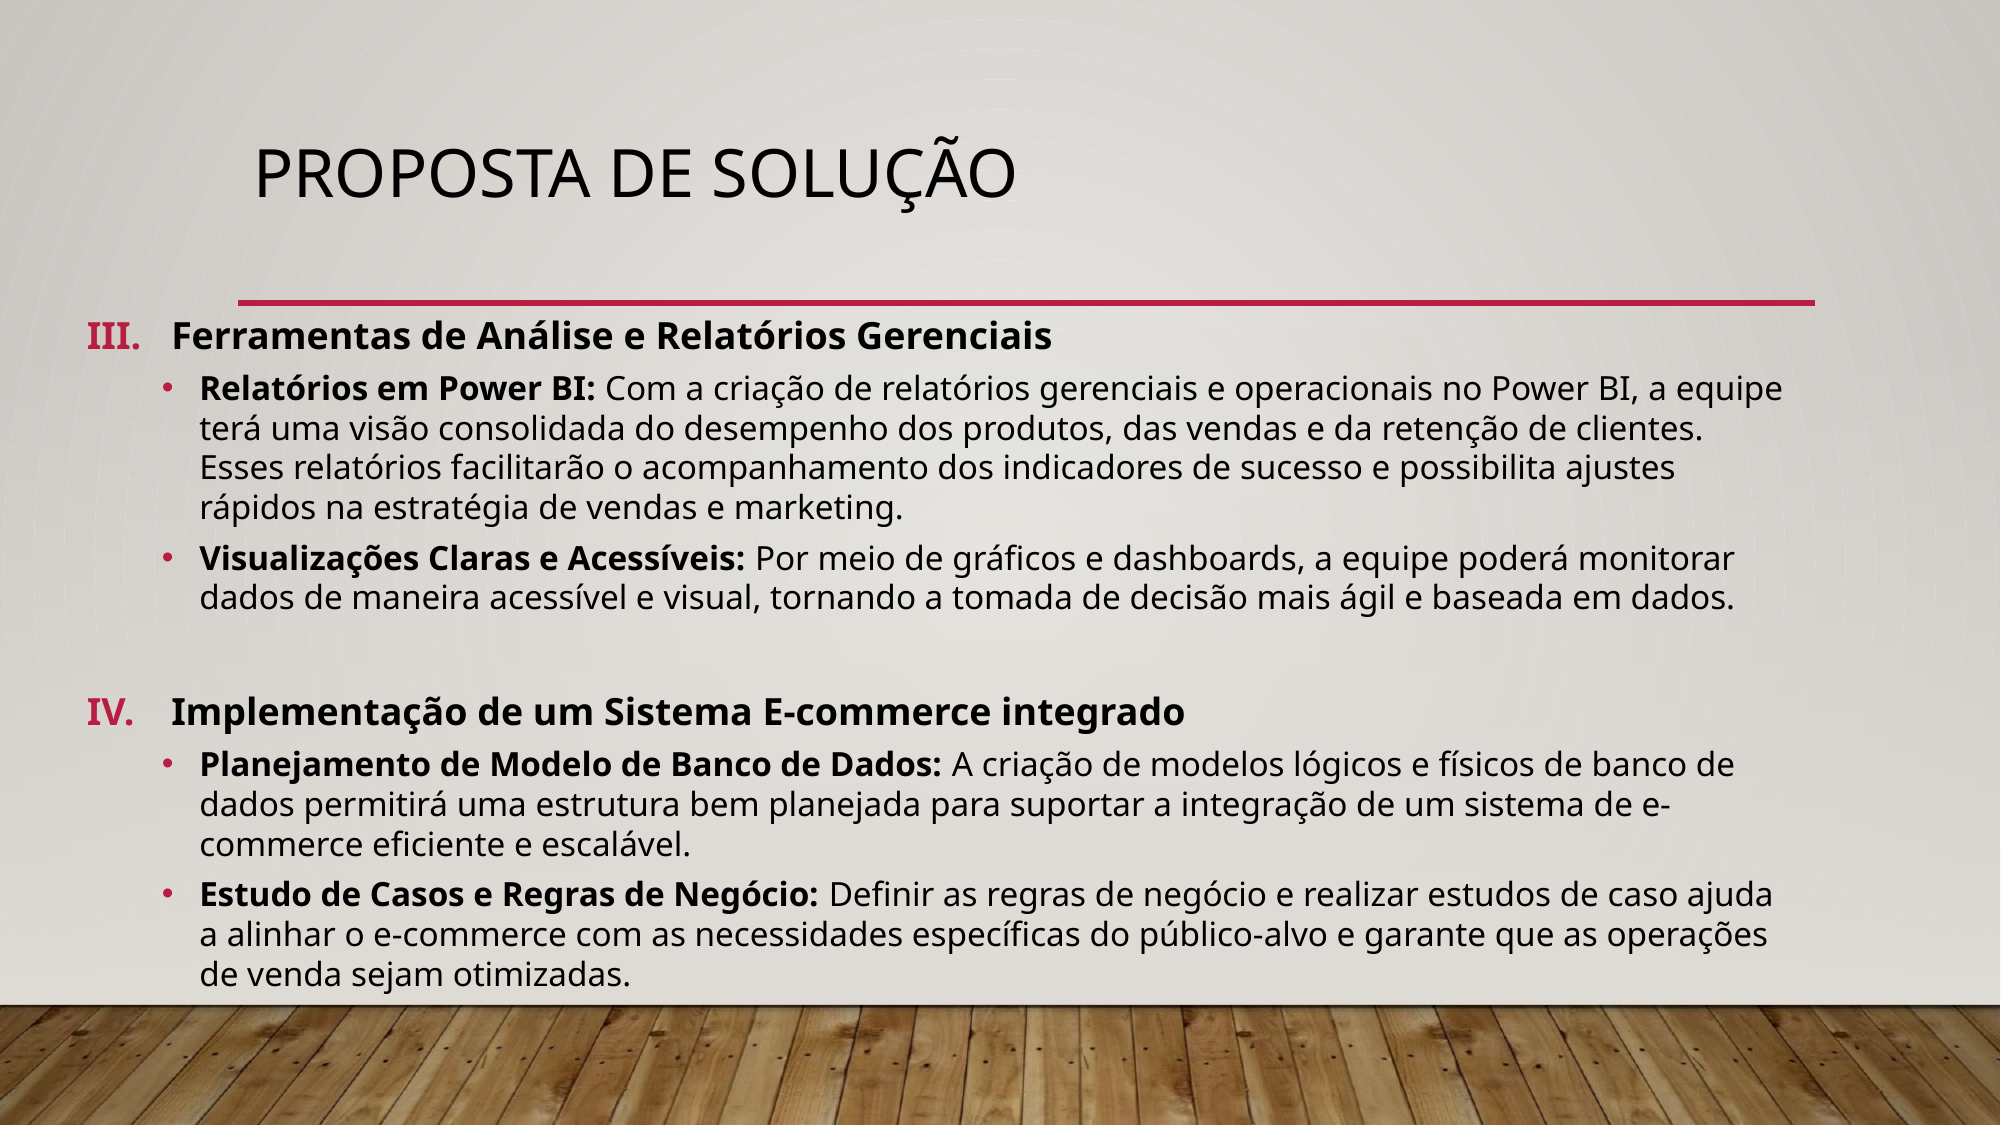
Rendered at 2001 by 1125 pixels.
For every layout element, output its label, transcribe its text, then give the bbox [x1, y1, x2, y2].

list Ferramentas de Análise e Relatórios Gerenciais Relatórios em Power BI: Com a criação de relatórios gerenciais e operacionais no Power BI, a equipe terá uma visão consolidada do desempenho dos produtos, das vendas e da retenção de clientes. Esses relatórios facilitarão o acompanhamento dos indicadores de sucesso e possibilita ajustes rápidos na estratégia de vendas e marketing. Visualizações Claras e Acessíveis: Por meio de gráficos e dashboards, a equipe poderá monitorar dados de maneira acessível e visual, tornando a tomada de decisão mais ágil e baseada em dados. Implementação de um Sistema E-commerce integrado Planejamento de Modelo de Banco de Dados: A criação de modelos lógicos e físicos de banco de dados permitirá uma estrutura bem planejada para suportar a integração de um sistema de e-commerce eficiente e escalável. Estudo de Casos e Regras de Negócio: Definir as regras de negócio e realizar estudos de caso ajuda a alinhar o e-commerce com as necessidades específicas do público-alvo e garante que as operações de venda sejam otimizadas. [71, 304, 1814, 1043]
picture [0, 1005, 2000, 1125]
title PROPOSTA DE SOLUÇÃO [238, 131, 1814, 304]
